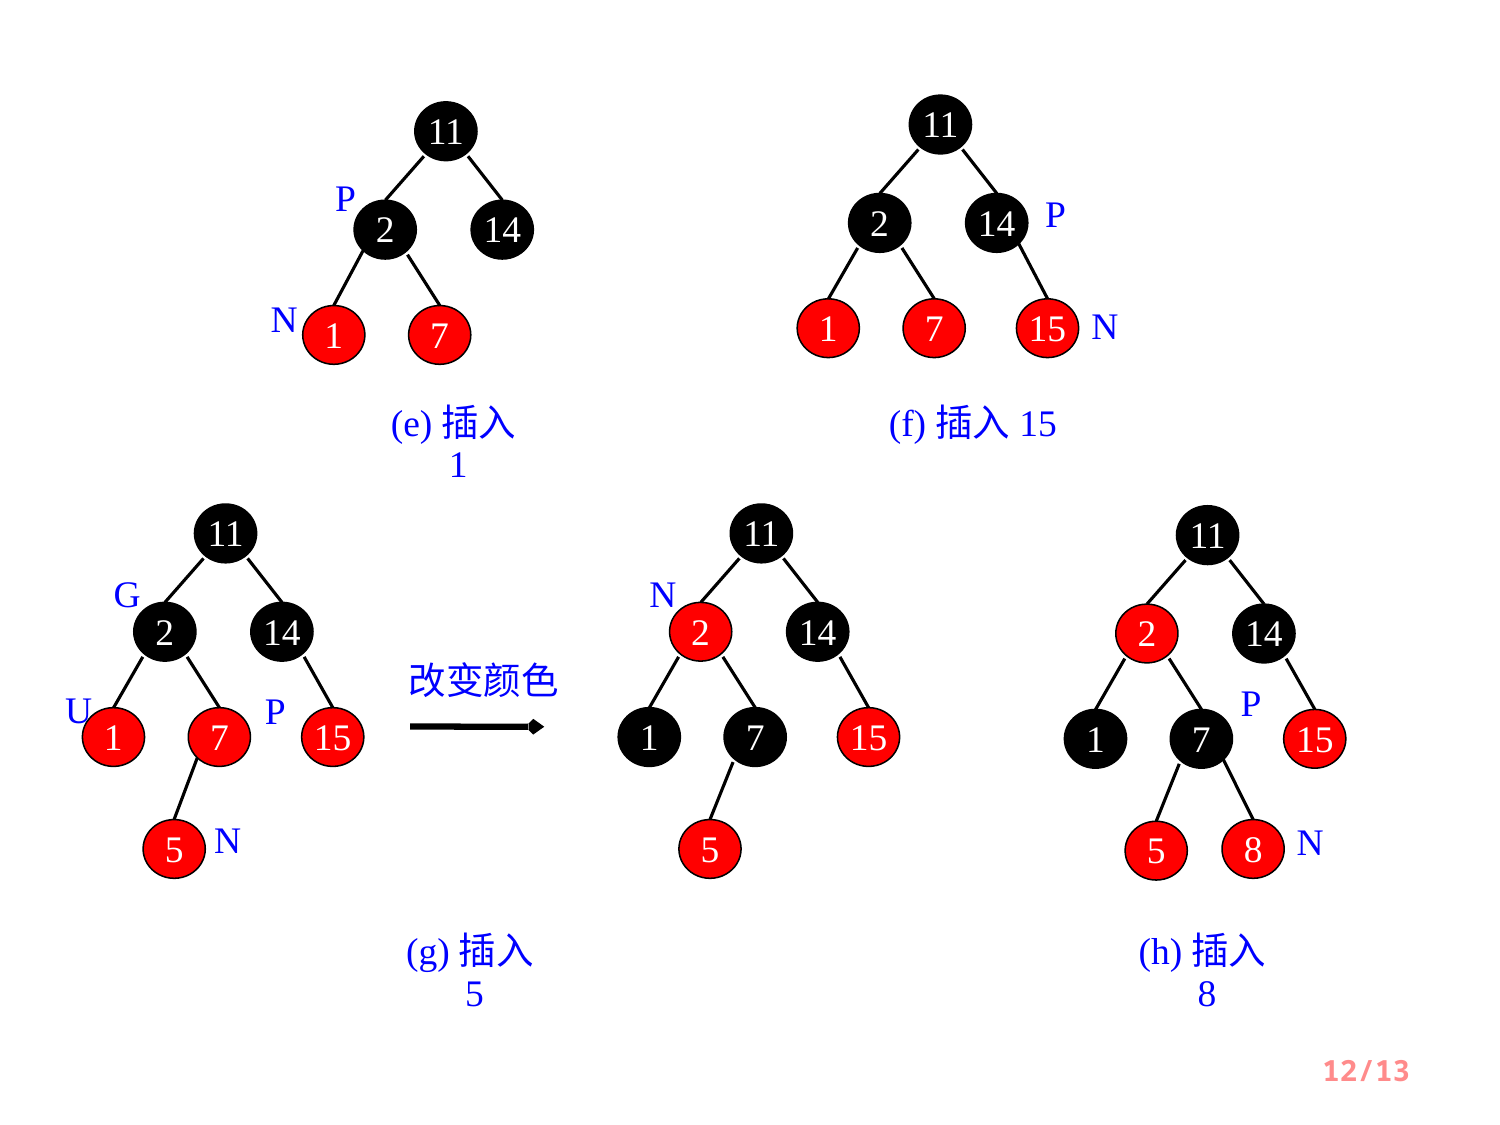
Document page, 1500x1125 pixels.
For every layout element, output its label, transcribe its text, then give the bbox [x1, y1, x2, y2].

text_box 1 [82, 707, 145, 767]
text_box 7 [903, 298, 966, 358]
text_box 5 [678, 819, 742, 879]
text_box 2 [848, 193, 911, 253]
text_box 7 [188, 707, 251, 767]
text_box 14 [965, 193, 1028, 253]
text_box 11 [414, 101, 477, 161]
text_box 11 [1176, 505, 1239, 565]
text_box 11 [730, 504, 793, 563]
text_box 1 [303, 305, 365, 365]
text_box 2 [669, 602, 732, 662]
text_box G [106, 573, 148, 616]
text_box 5 [1125, 821, 1188, 881]
text_box 7 [408, 305, 471, 365]
text_box 15 [1016, 298, 1079, 358]
text_box 1 [797, 298, 860, 358]
text_box 11 [194, 504, 257, 563]
text_box N [642, 573, 683, 616]
text_box (h)插入8 [1133, 930, 1280, 973]
slide_number /13 [1074, 1042, 1425, 1103]
text_box 2 [133, 602, 196, 662]
text_box (g)插入5 [401, 930, 548, 973]
text_box 15 [1283, 709, 1346, 769]
text_box 14 [786, 602, 849, 662]
text_box (e)插入1 [385, 402, 532, 445]
text_box 改变颜色 [404, 660, 563, 703]
text_box 1 [1064, 709, 1127, 769]
text_box 8 [1222, 819, 1285, 879]
text_box 14 [250, 602, 313, 662]
text_box P [1230, 682, 1272, 725]
text_box U [58, 688, 99, 732]
text_box P [1035, 193, 1076, 236]
text_box N [1084, 305, 1125, 348]
text_box 1 [618, 707, 681, 767]
text_box N [263, 298, 305, 341]
text_box N [207, 819, 248, 862]
text_box 15 [301, 707, 364, 767]
text_box (f)插入15 [879, 402, 1067, 445]
text_box 14 [471, 200, 534, 260]
text_box N [1290, 821, 1331, 864]
text_box 11 [909, 95, 972, 154]
text_box 5 [143, 819, 206, 879]
text_box 15 [837, 707, 900, 767]
text_box P [325, 177, 366, 220]
text_box 2 [1115, 604, 1178, 663]
text_box 14 [1232, 604, 1296, 663]
text_box P [255, 690, 296, 733]
text_box 7 [724, 707, 787, 767]
text_box 7 [1170, 709, 1233, 769]
text_box 2 [354, 200, 417, 260]
